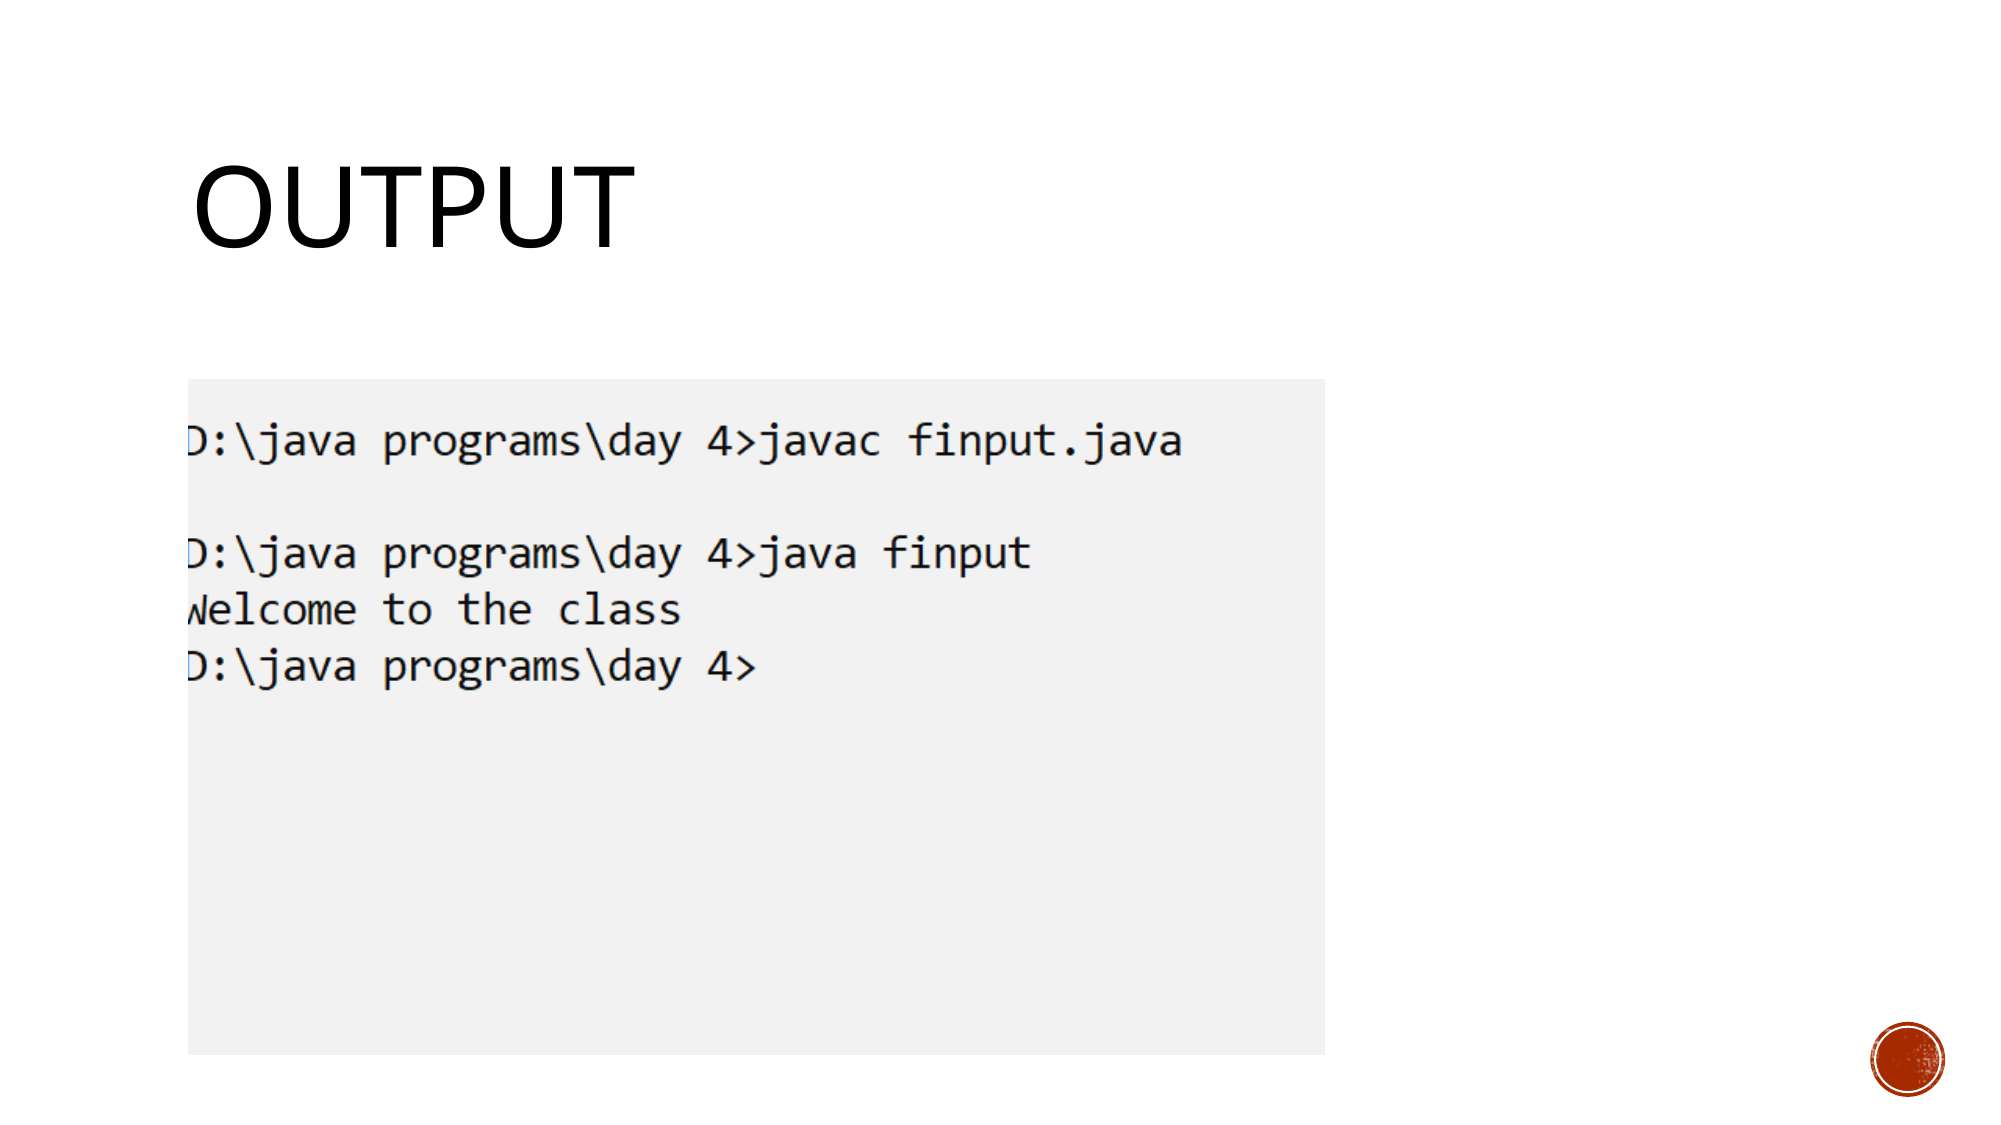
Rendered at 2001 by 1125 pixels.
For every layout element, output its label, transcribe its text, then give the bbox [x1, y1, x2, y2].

title output [175, 79, 1826, 344]
picture [188, 379, 1325, 1055]
